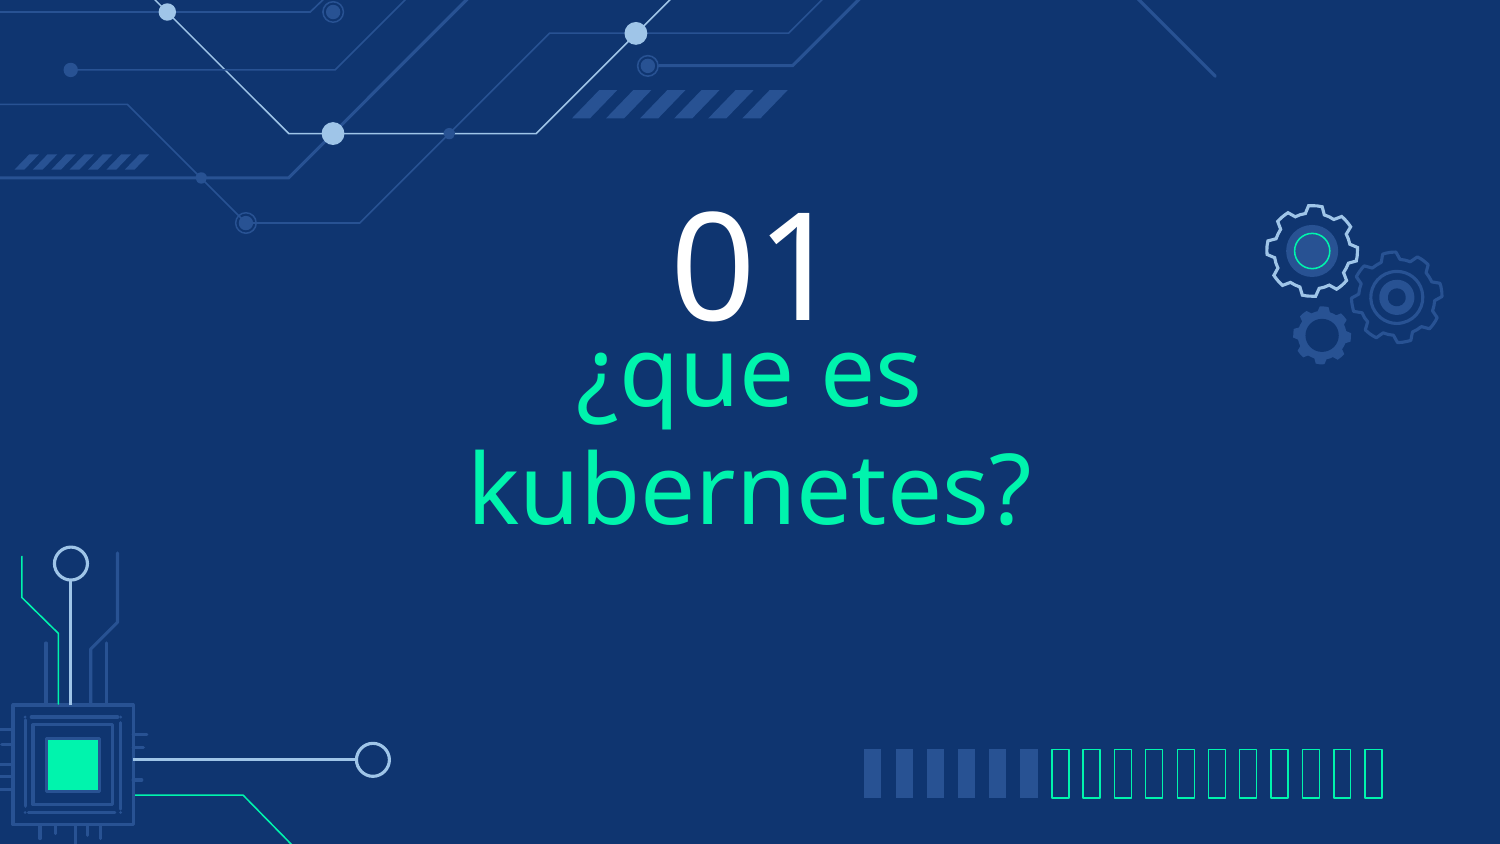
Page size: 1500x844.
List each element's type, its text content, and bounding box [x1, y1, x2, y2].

title 01 [598, 198, 915, 323]
title ¿que es kubernetes? [365, 364, 1135, 489]
